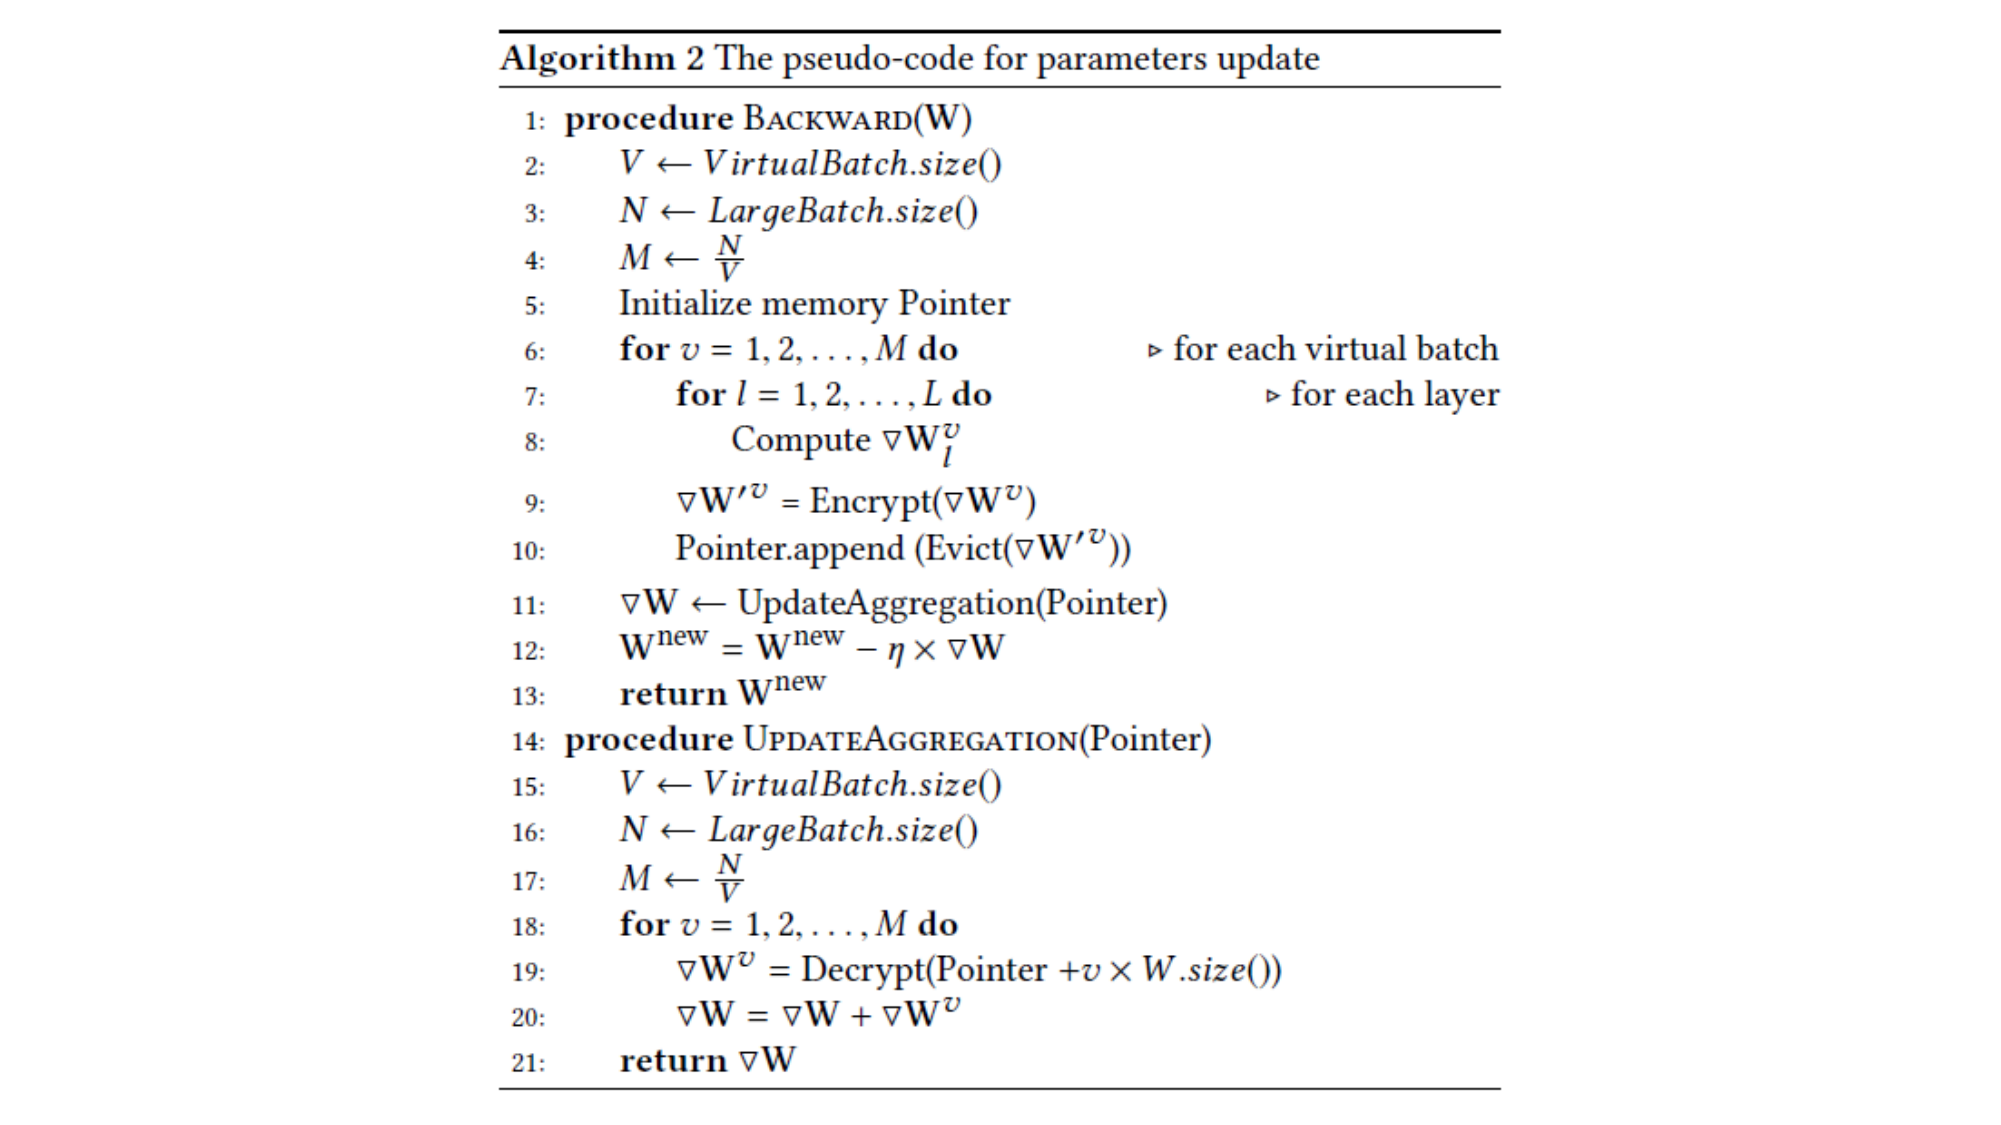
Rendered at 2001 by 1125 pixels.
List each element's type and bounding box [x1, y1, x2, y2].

picture [474, 12, 1525, 1112]
